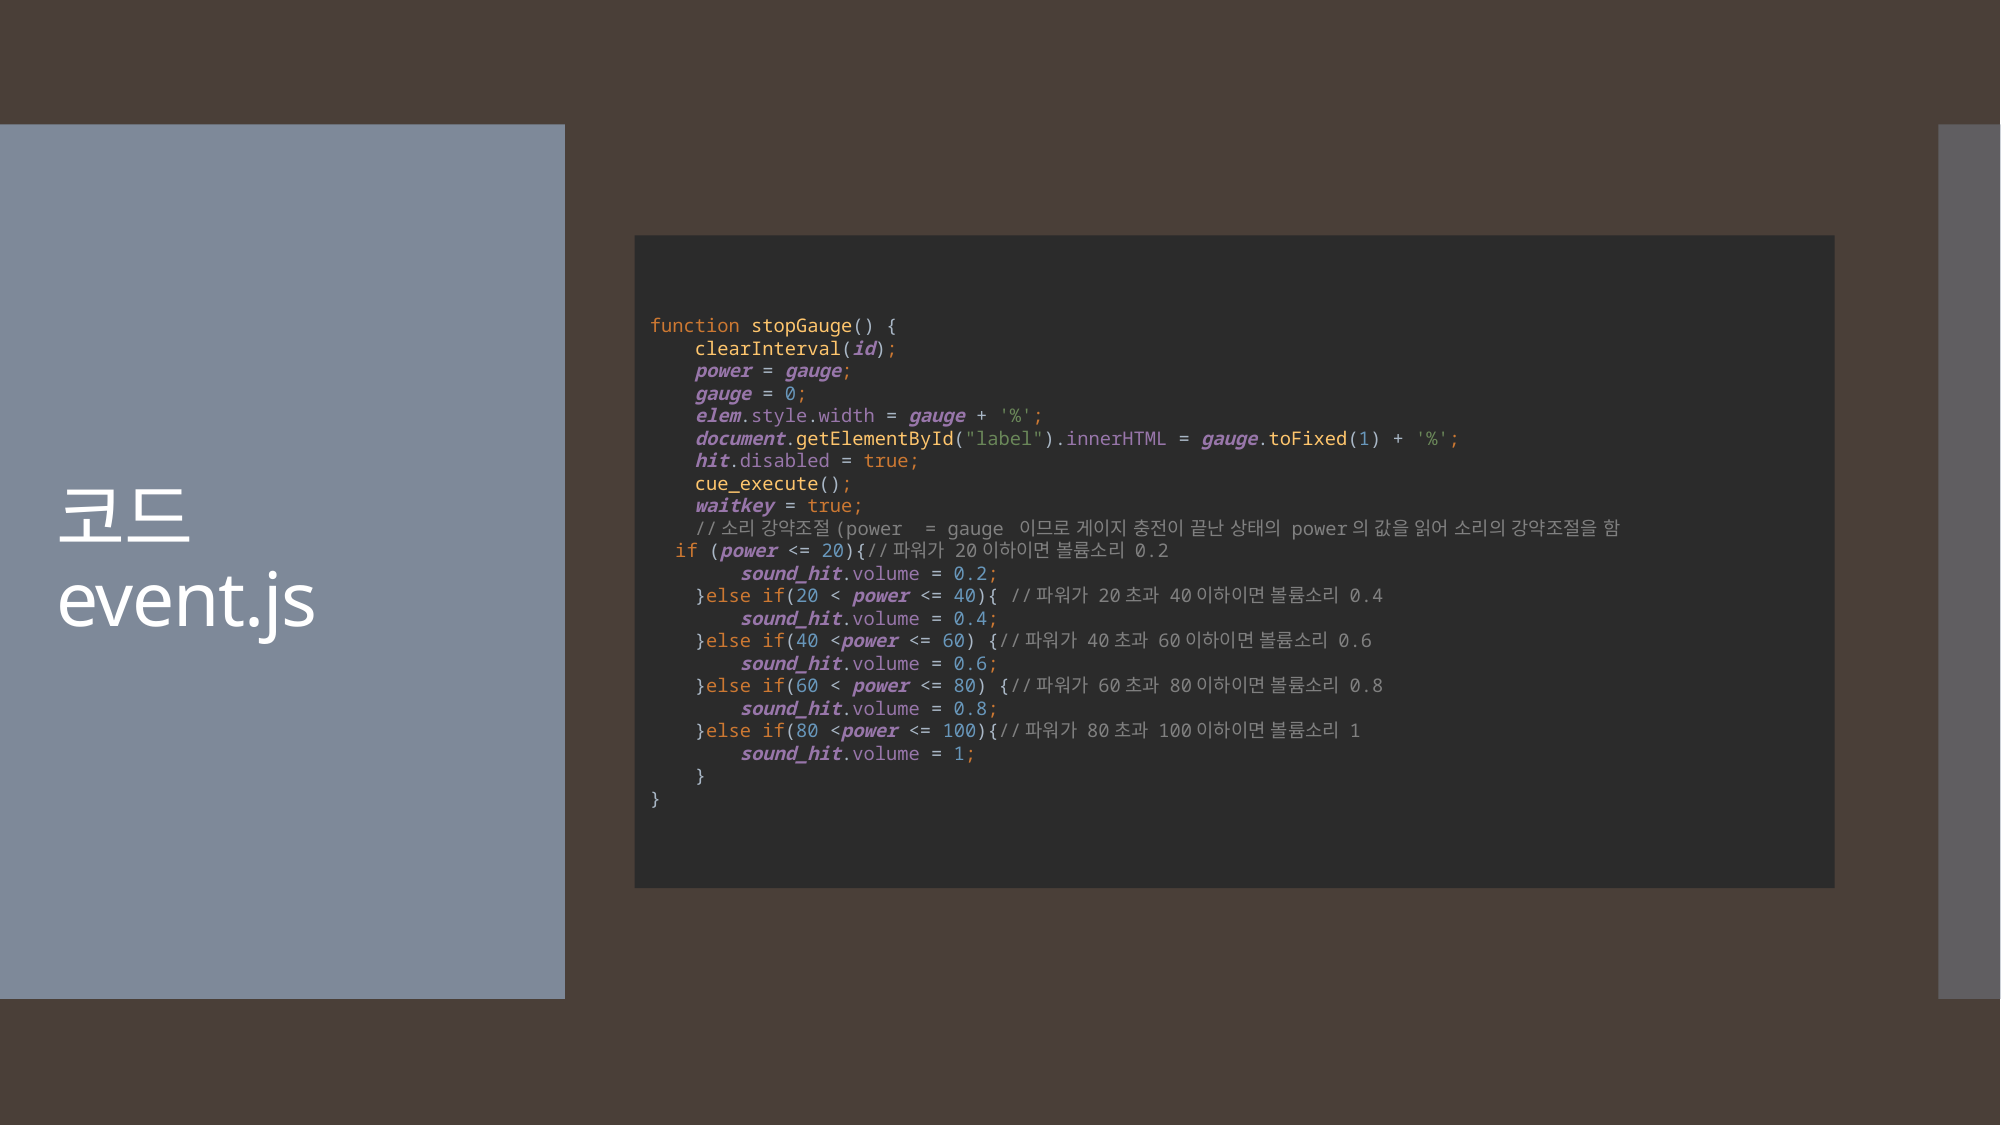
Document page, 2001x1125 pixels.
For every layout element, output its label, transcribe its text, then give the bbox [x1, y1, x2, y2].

list function stopGauge() { clearInterval(id); power = gauge; gauge = 0; elem.style.width = gauge + '%'; document.getElementById("label").innerHTML = gauge.toFixed(1) + '%'; hit.disabled = true; cue_execute(); waitkey = true; //소리 강약조절(power = gauge 이므로 게이지 충전이 끝난 상태의 power의 값을 읽어 소리의 강약조절을 함 if (power <= 20){//파워가 20이하이면 볼륨소리 0.2 sound_hit.volume = 0.2; }else if(20 < power <= 40){ //파워가 20초과 40이하이면 볼륨소리 0.4 sound_hit.volume = 0.4; }else if(40 <power <= 60) {//파워가 40초과 60이하이면 볼륨소리 0.6 sound_hit.volume = 0.6; }else if(60 < power <= 80) {//파워가 60초과 80이하이면 볼륨소리 0.8 sound_hit.volume = 0.8; }else if(80 <power <= 100){//파워가 80초과 100이하이면 볼륨소리 1 sound_hit.volume = 1; } } [634, 235, 1835, 889]
title 코드 event.js [41, 184, 525, 940]
